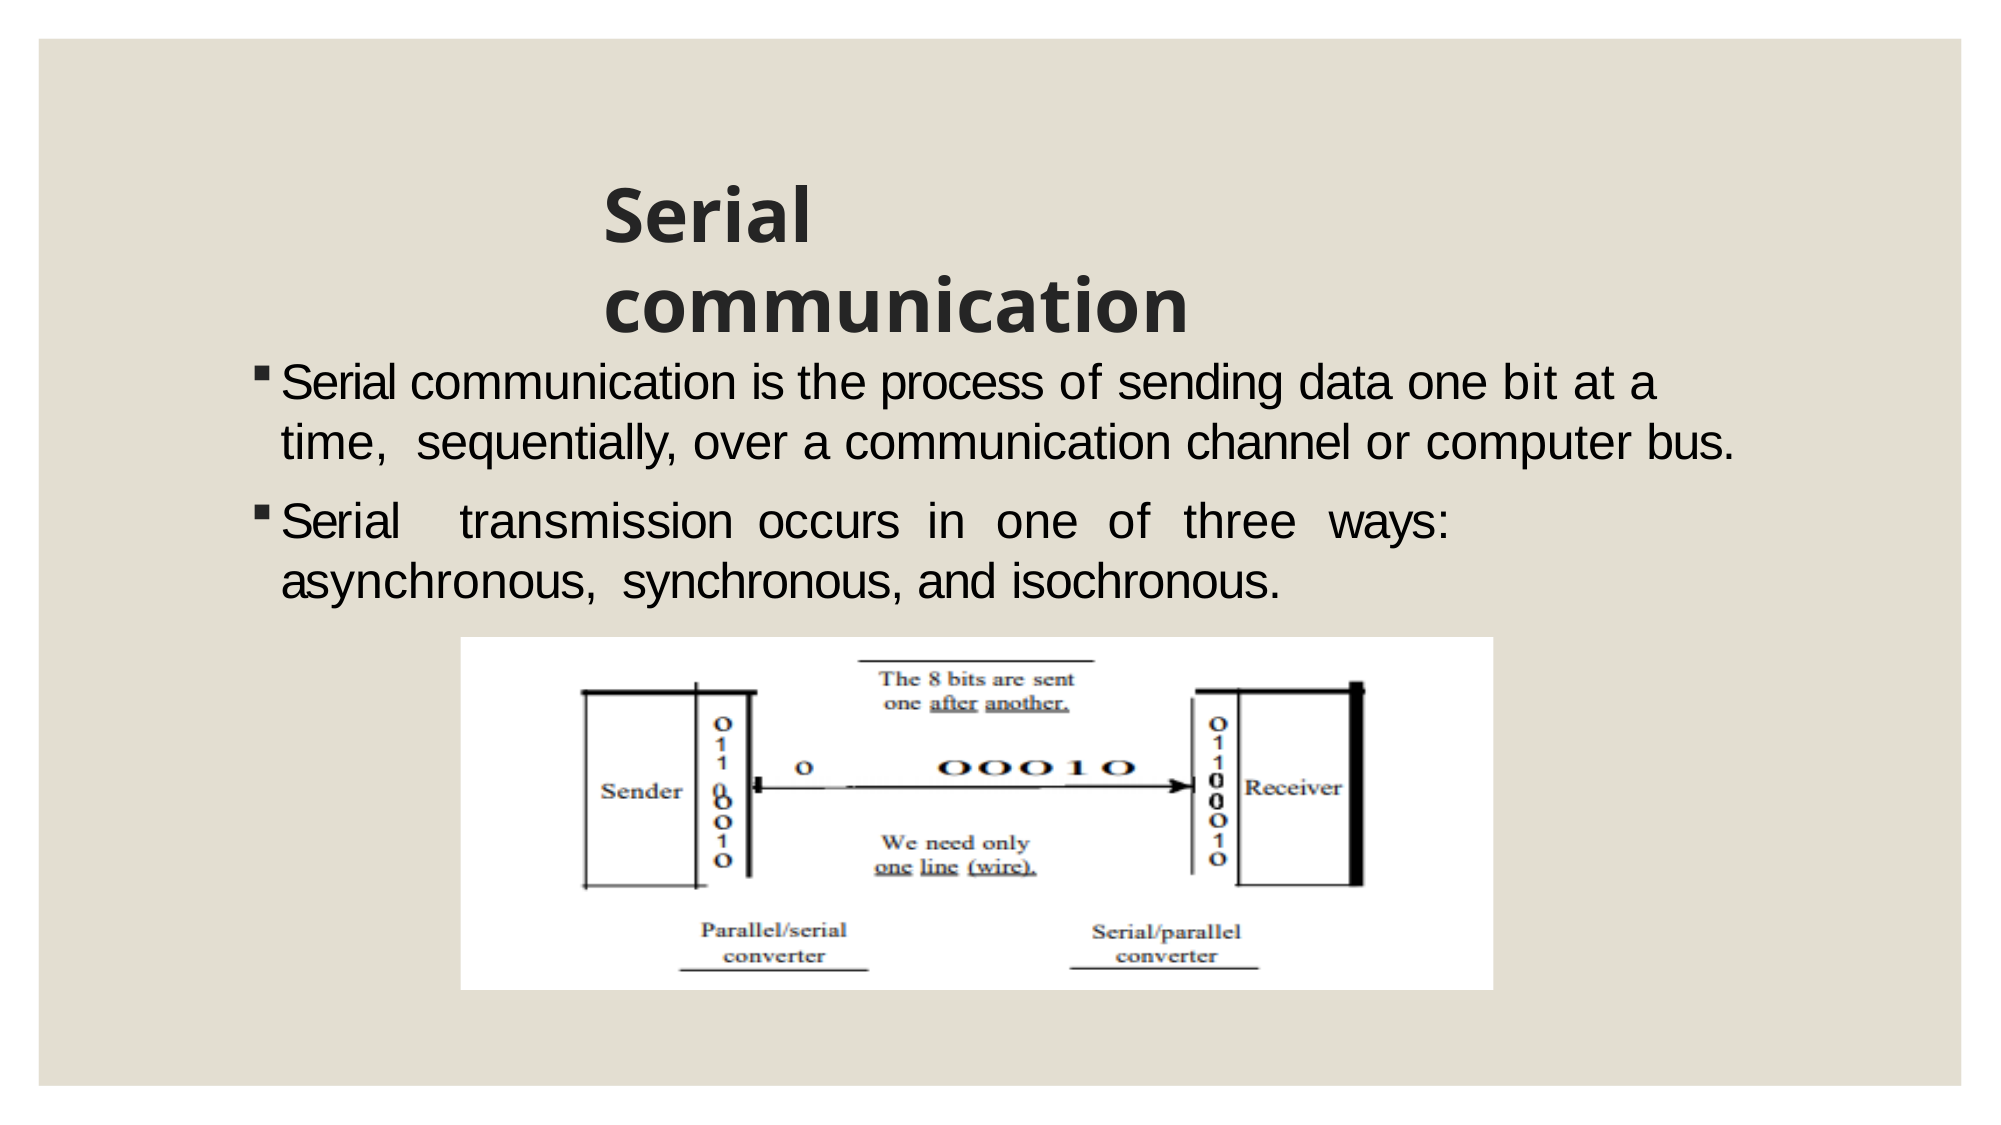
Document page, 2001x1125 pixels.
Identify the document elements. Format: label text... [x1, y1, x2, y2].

title Serial communication [601, 165, 1399, 347]
text_box [460, 637, 1494, 990]
text_box Serial communication is the process of sending data one bit at a time, sequentially, over a communication channel or computer bus. Serial transmission occurs in one of three ways: asynchronous, synchronous, and isochronous. [248, 347, 1756, 609]
picture [38, 38, 1962, 1086]
